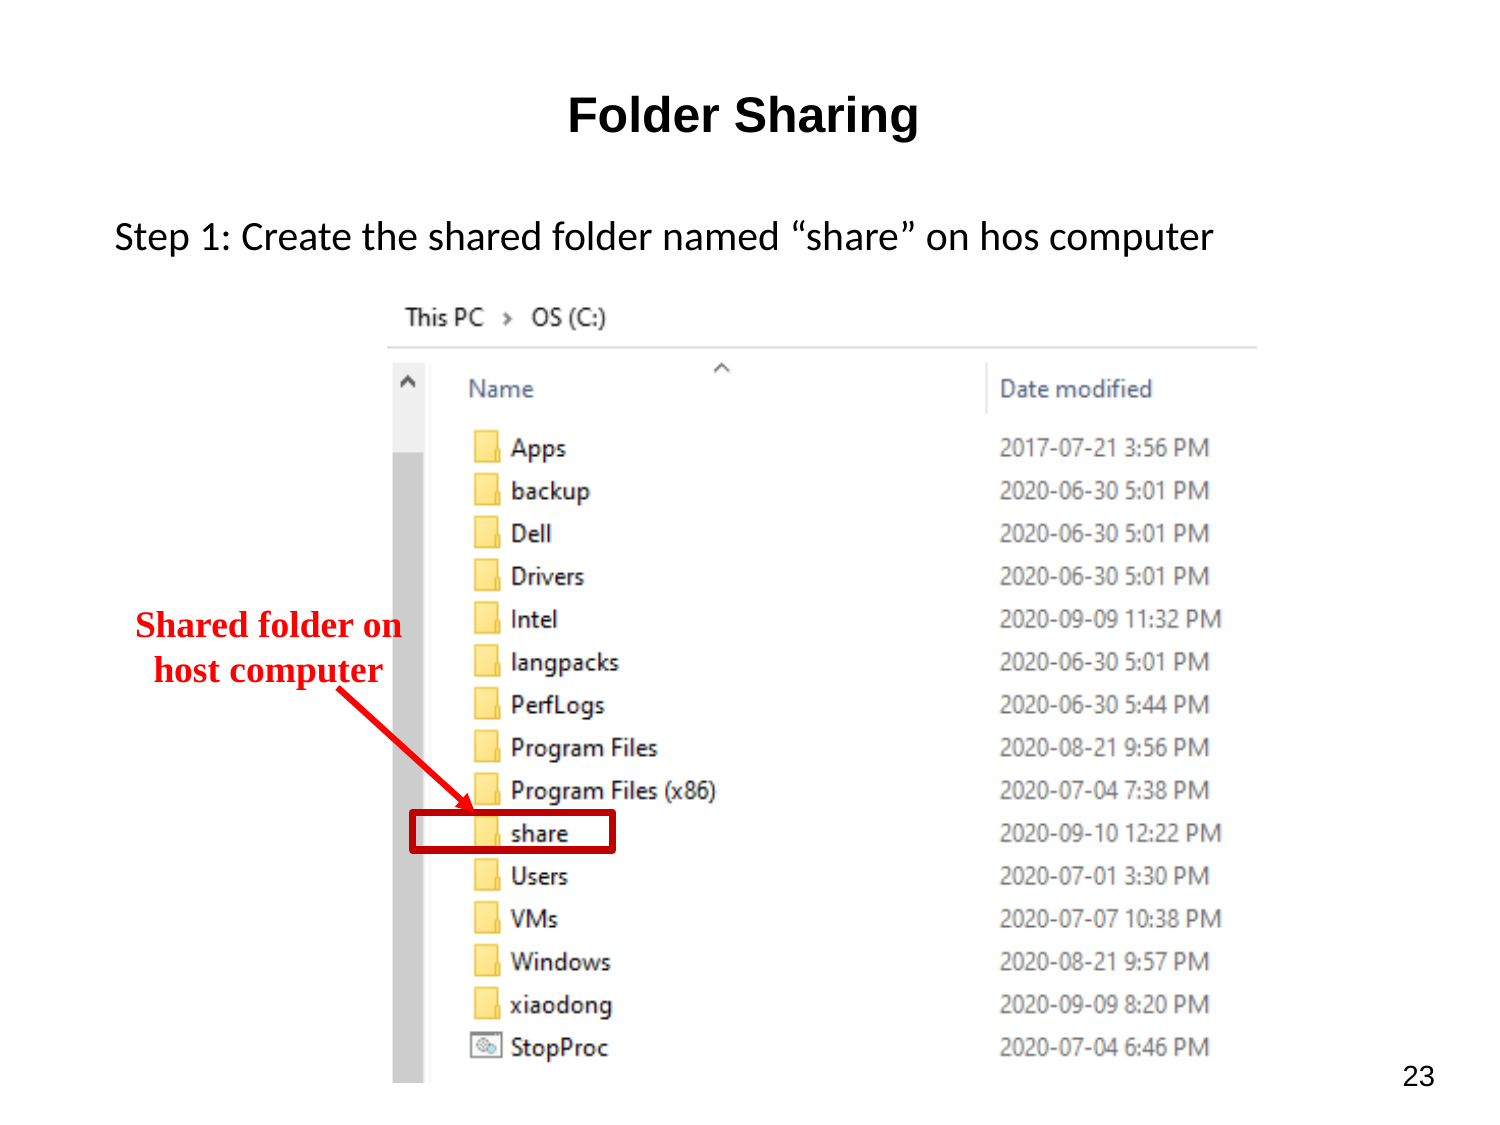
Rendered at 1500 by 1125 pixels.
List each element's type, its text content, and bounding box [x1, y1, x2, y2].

text_box Folder Sharing [74, 74, 1413, 150]
picture [387, 298, 1258, 1083]
text_box Shared folder on host computer [99, 607, 382, 683]
text_box 23 [1323, 1049, 1450, 1125]
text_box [337, 687, 476, 813]
text_box Step 1: Create the shared folder named “share” on hos computer [99, 201, 1438, 267]
